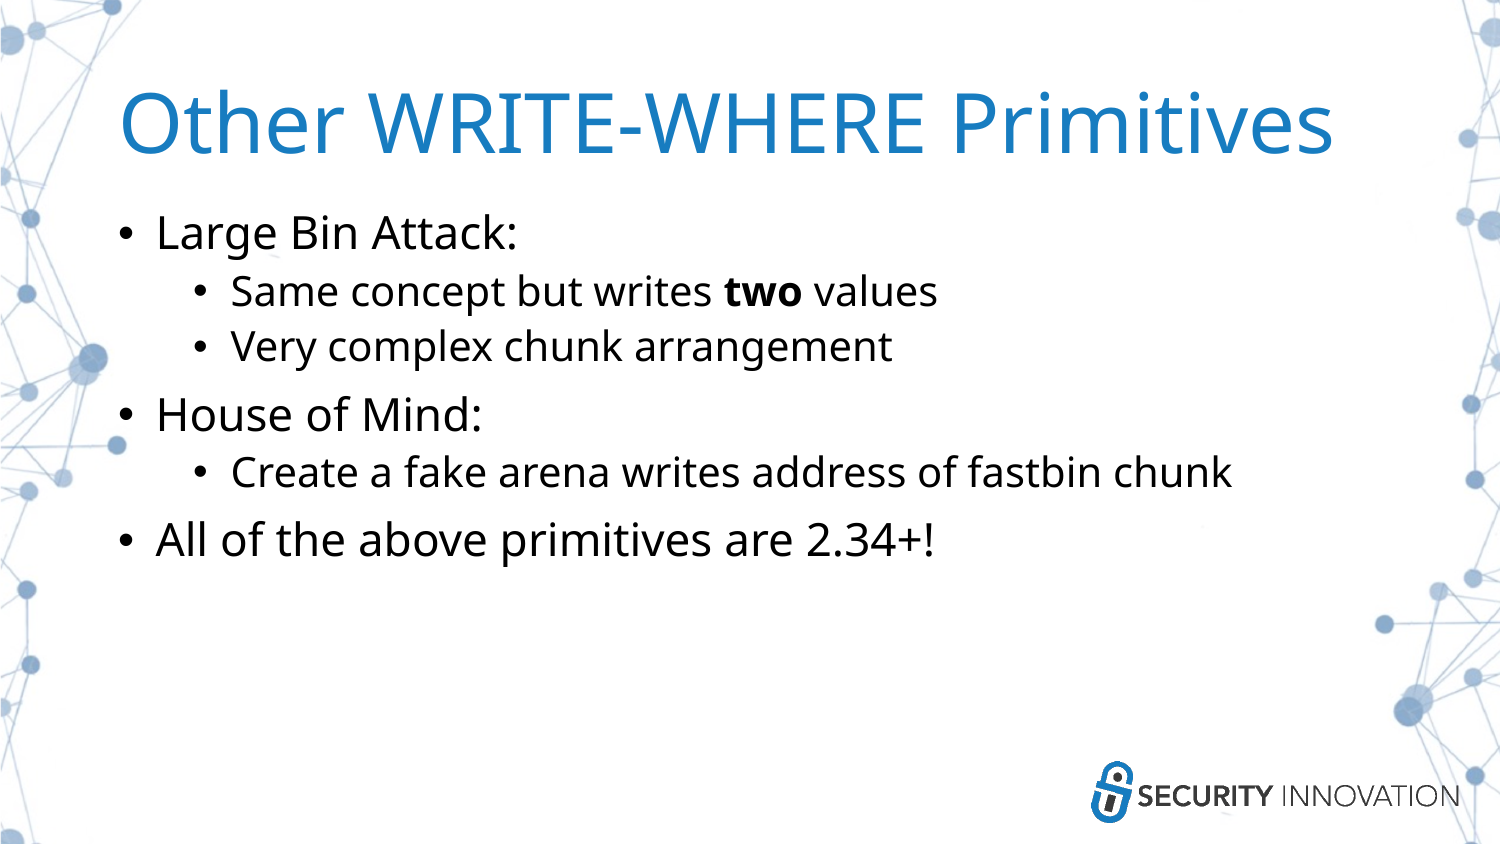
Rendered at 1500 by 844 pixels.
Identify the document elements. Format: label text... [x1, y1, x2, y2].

list Large Bin Attack: Same concept but writes two values Very complex chunk arrangement House of Mind: Create a fake arena writes address of fastbin chunk All of the above primitives are 2.34+! [103, 202, 1397, 739]
picture [1, 1, 333, 844]
picture [1091, 1, 1500, 844]
title Other WRITE-WHERE Primitives [103, 44, 1397, 202]
